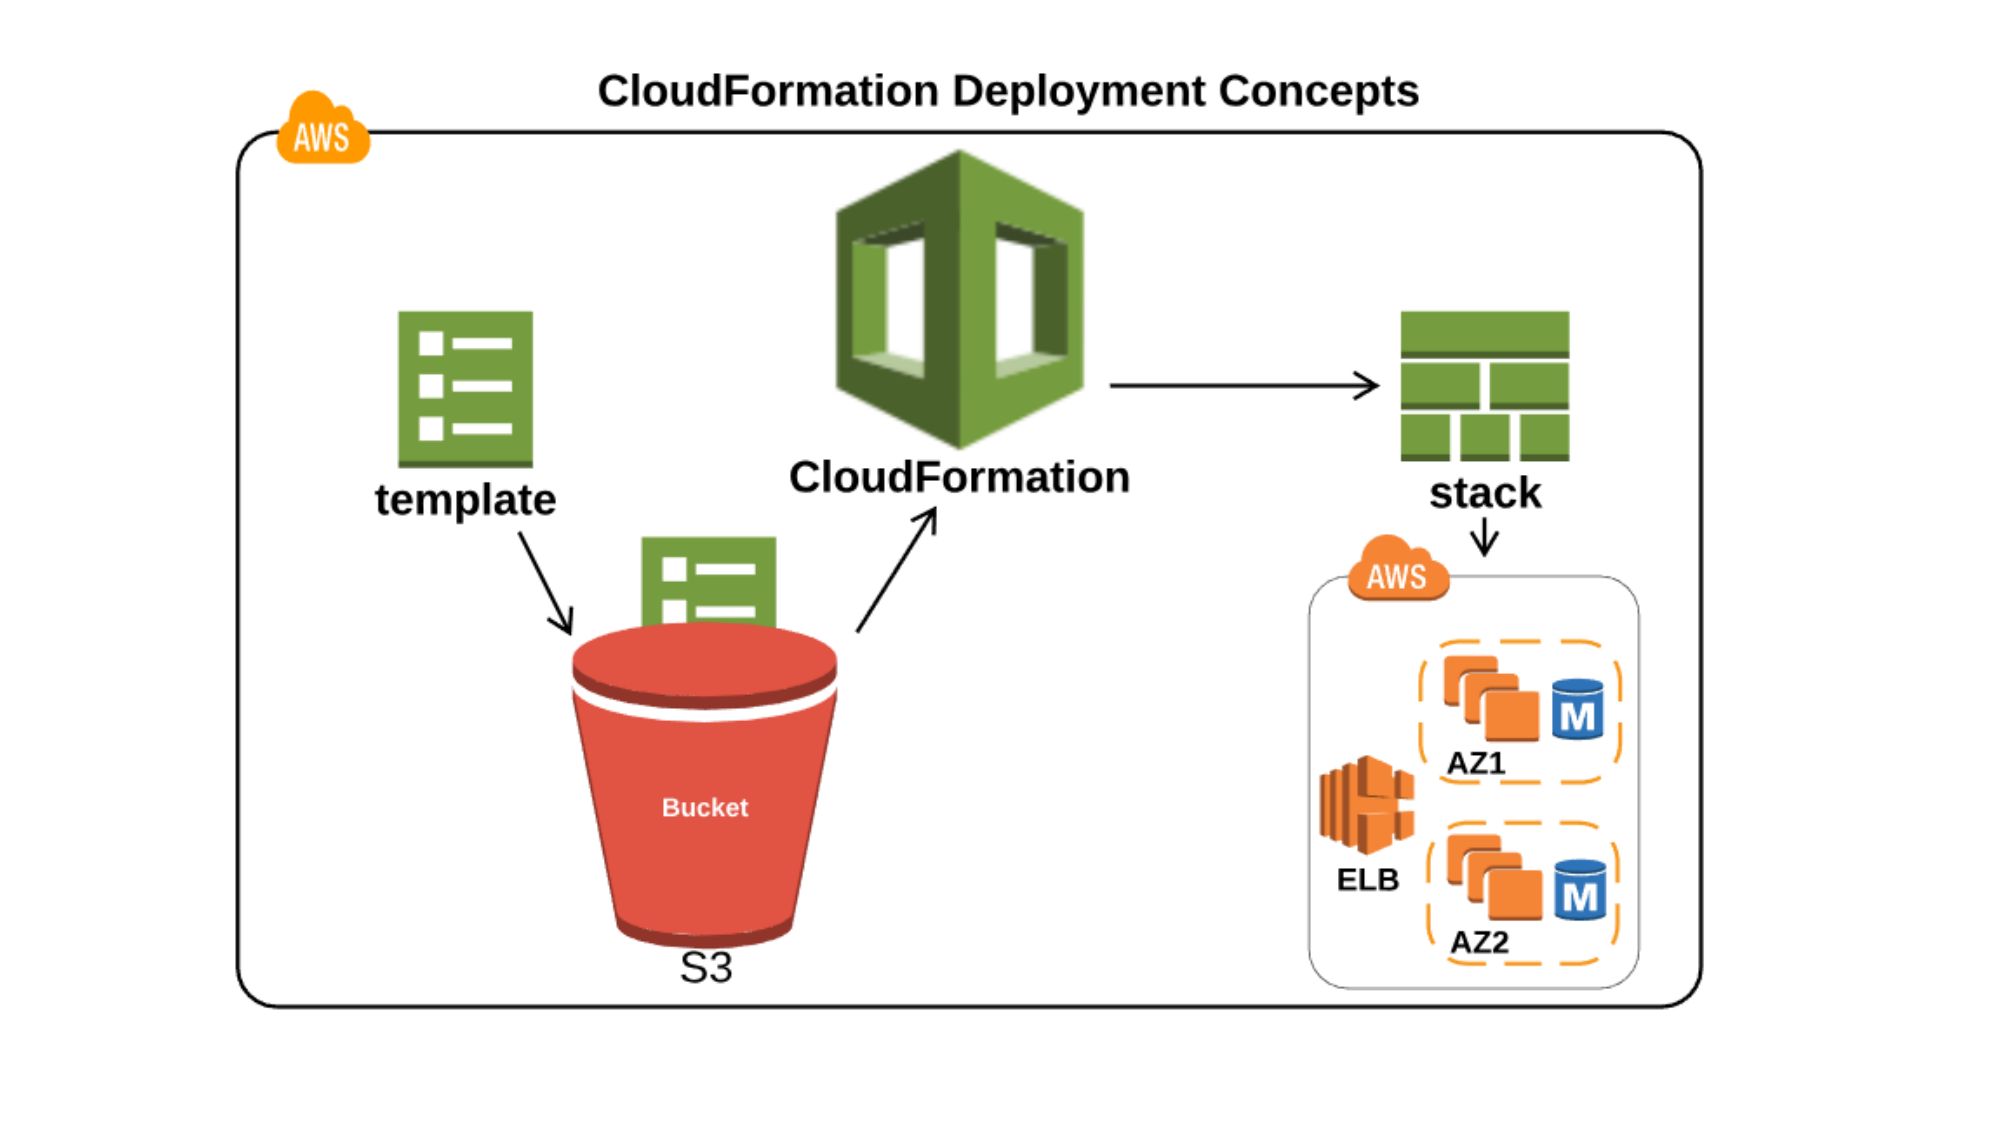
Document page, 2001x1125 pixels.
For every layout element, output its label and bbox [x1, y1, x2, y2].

picture [229, 46, 1711, 1015]
